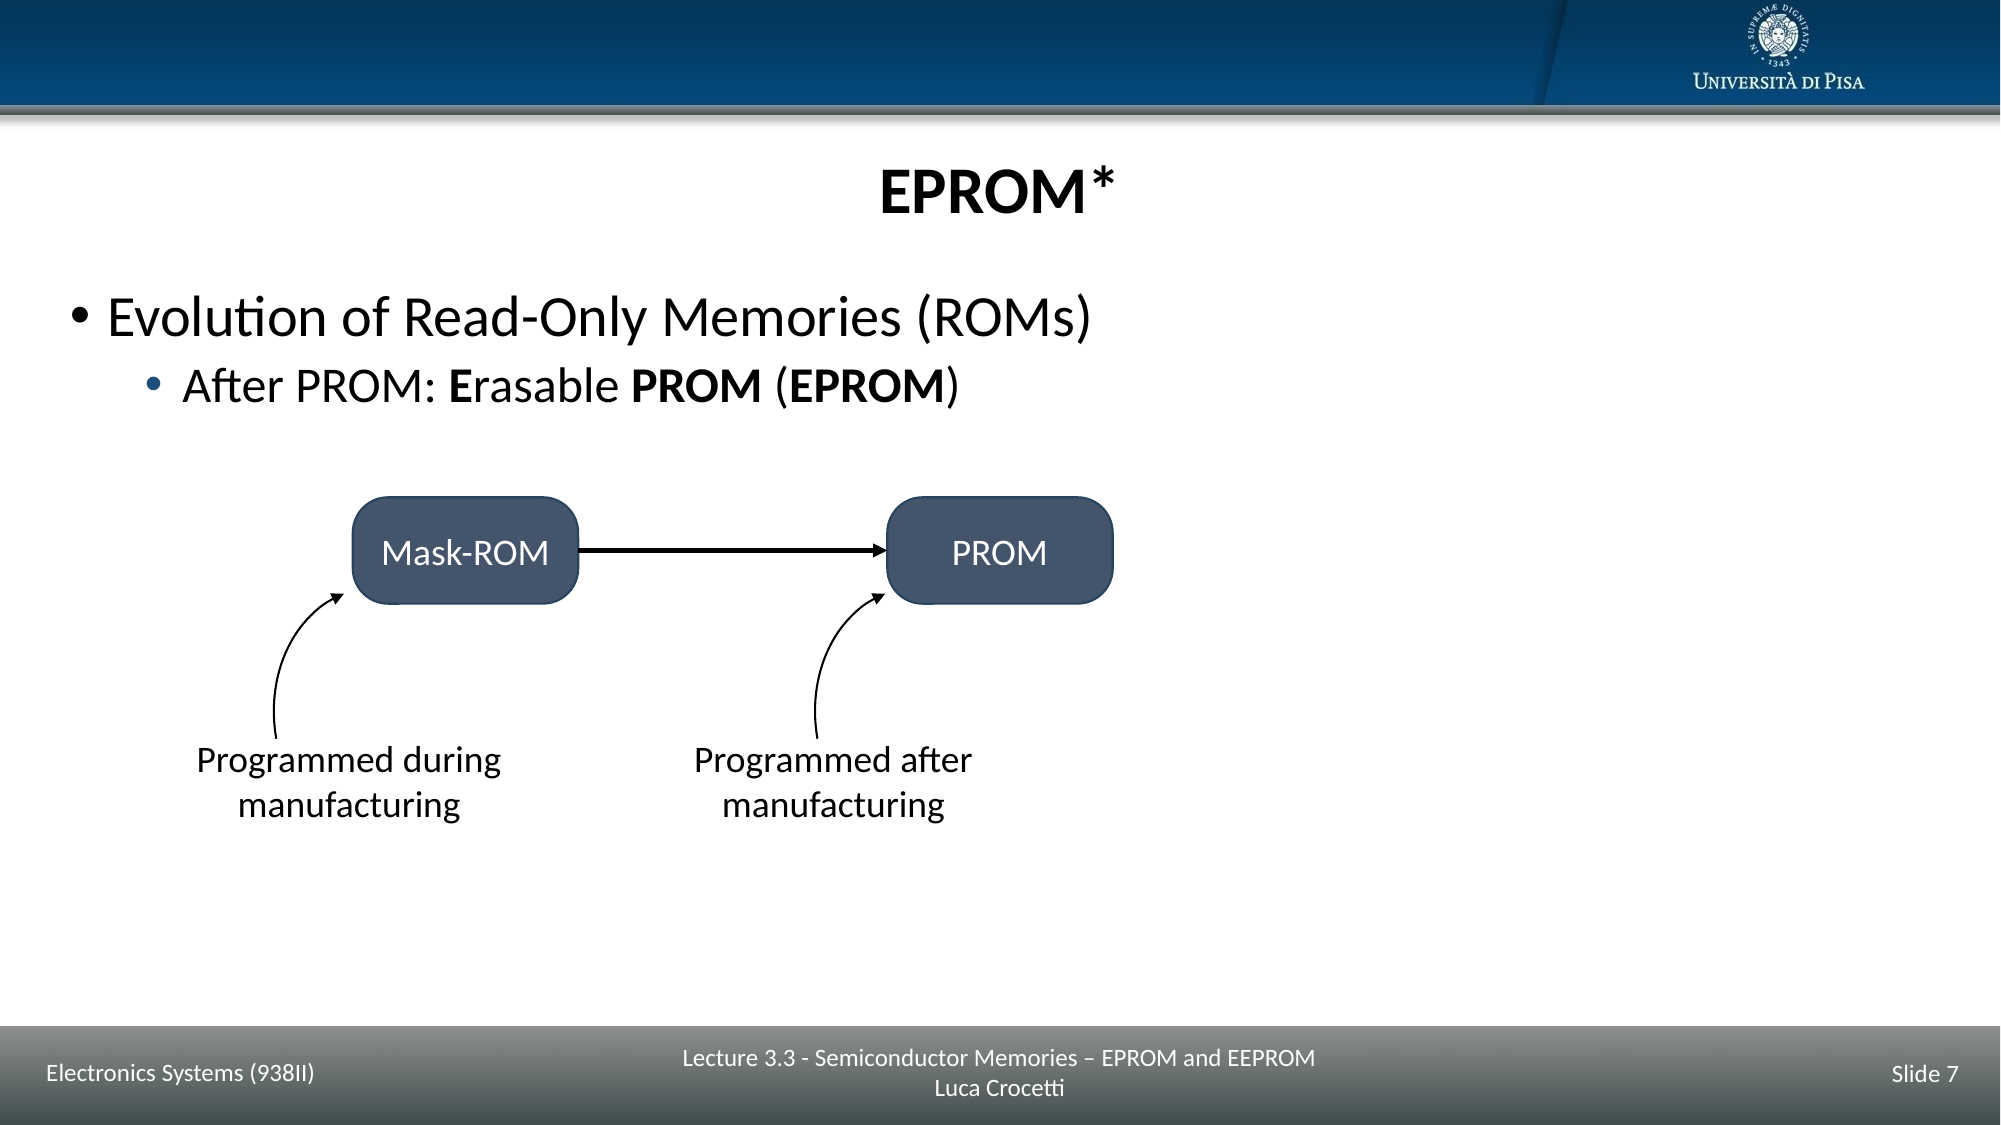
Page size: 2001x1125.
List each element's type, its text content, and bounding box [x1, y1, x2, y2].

title EPROM* [55, 138, 1945, 244]
text_box PROM [886, 496, 1114, 605]
text_box Programmed during manufacturing [169, 727, 530, 833]
text_box Programmed after manufacturing [653, 728, 1014, 833]
text_box Evolution of Read-Only Memories (ROMs) After PROM: Erasable PROM (EPROM) [54, 278, 1945, 993]
text_box Mask-ROM [351, 496, 580, 605]
picture [0, 0, 2001, 1125]
text_box [814, 593, 926, 739]
text_box [272, 593, 385, 739]
